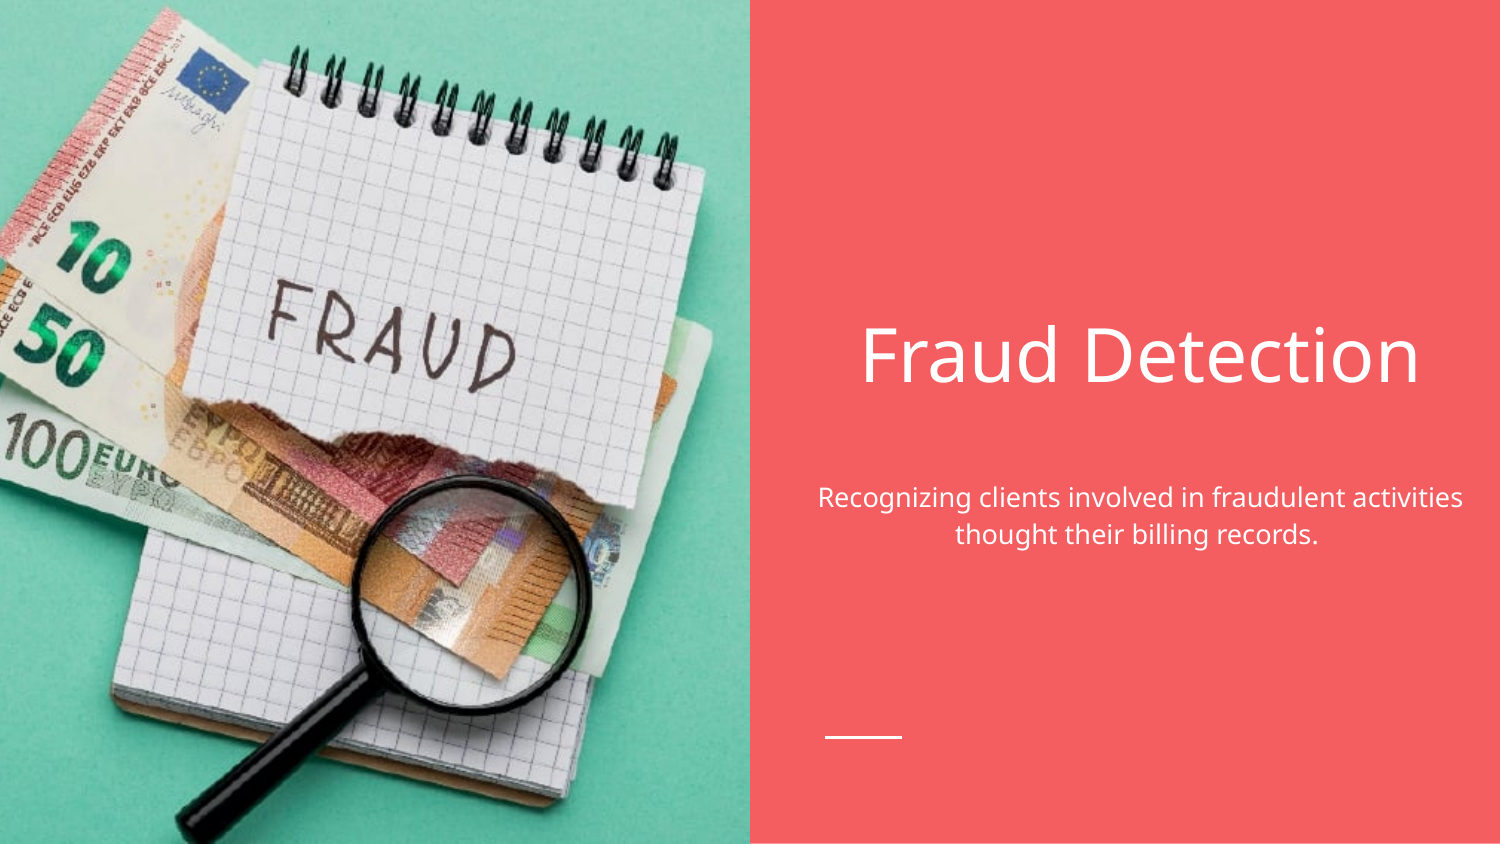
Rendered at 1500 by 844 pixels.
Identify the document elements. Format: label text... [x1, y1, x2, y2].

list Fraud Detection Recognizing clients involved in fraudulent activities thought their billing records. [780, 69, 1500, 775]
picture [0, 0, 751, 844]
